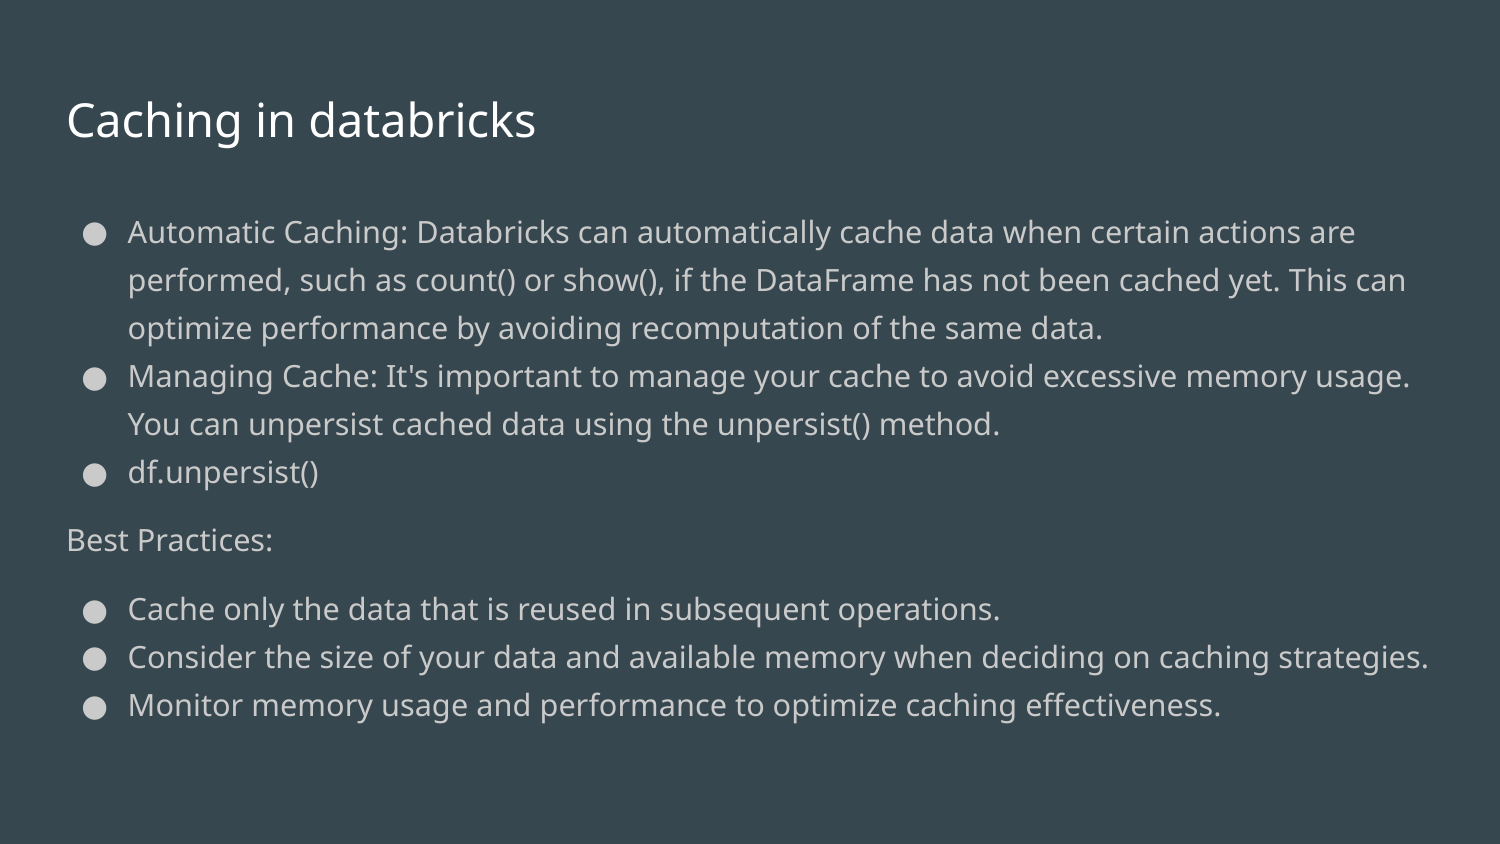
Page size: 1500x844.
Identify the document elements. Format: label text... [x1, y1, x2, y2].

title Caching in databricks [51, 72, 1449, 167]
list Automatic Caching: Databricks can automatically cache data when certain actions are performed, such as count() or show(), if the DataFrame has not been cached yet. This can optimize performance by avoiding recomputation of the same data. Managing Cache: It's important to manage your cache to avoid excessive memory usage. You can unpersist cached data using the unpersist() method. df.unpersist() Best Practices: Cache only the data that is reused in subsequent operations. Consider the size of your data and available memory when deciding on caching strategies. Monitor memory usage and performance to optimize caching effectiveness. [51, 189, 1449, 750]
